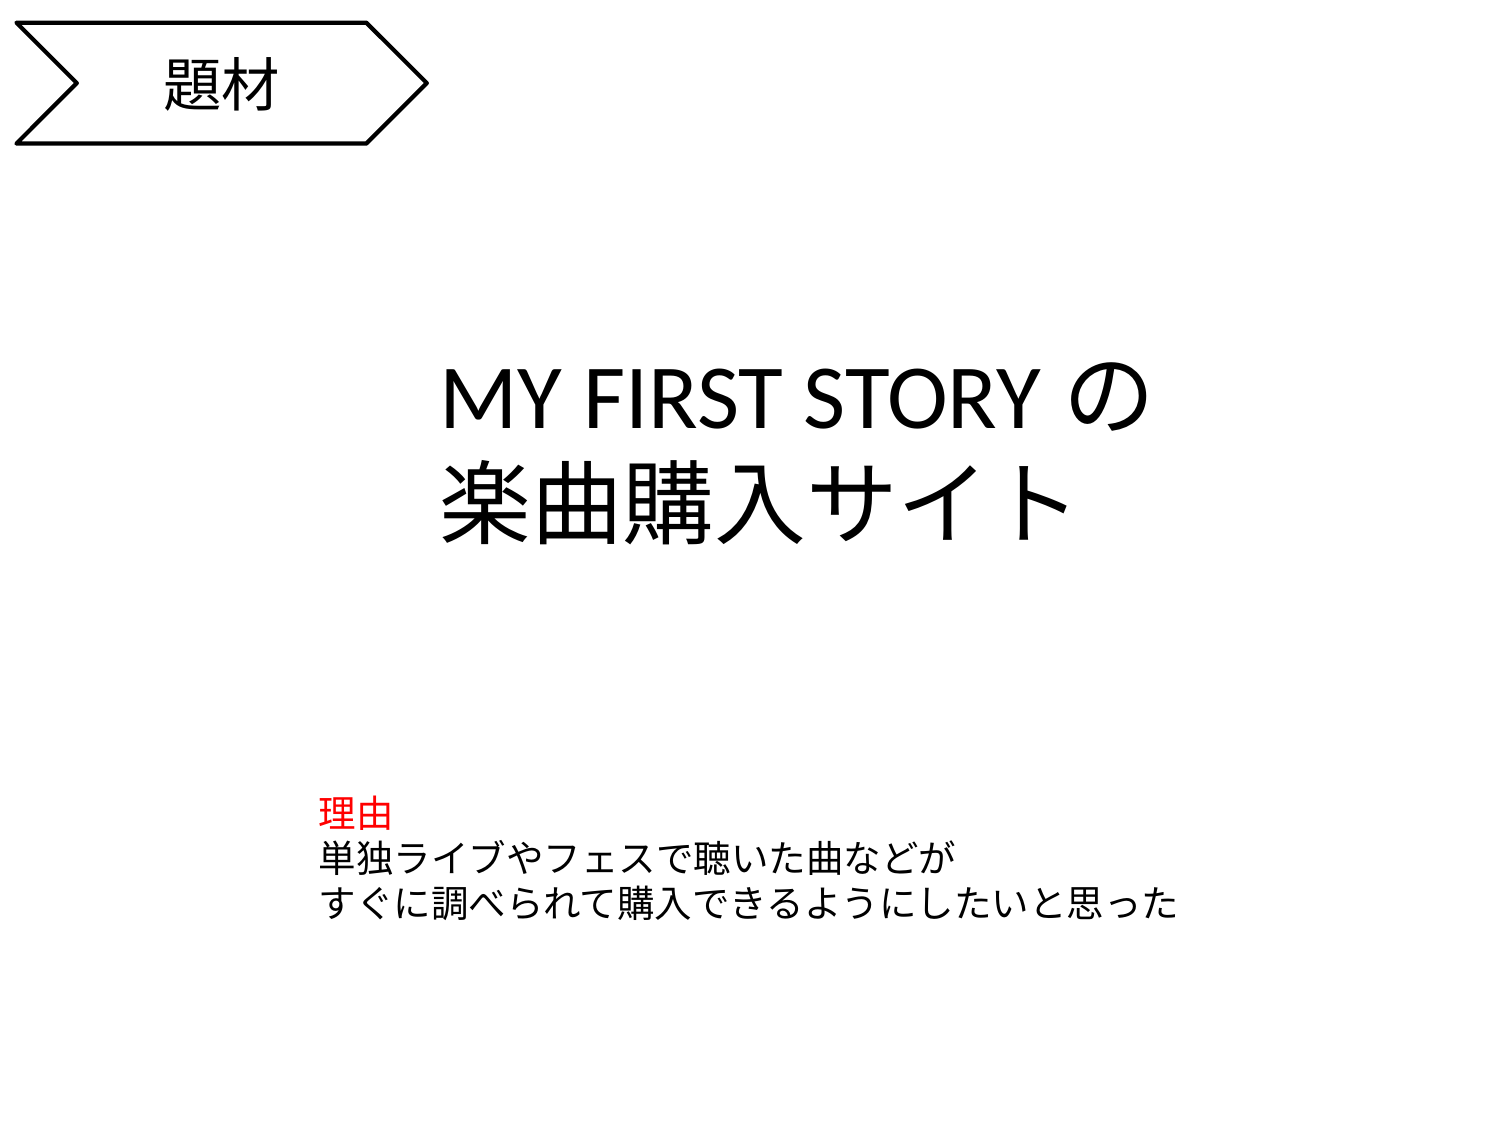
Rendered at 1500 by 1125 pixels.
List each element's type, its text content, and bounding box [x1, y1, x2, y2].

text_box MY FIRST STORYの 楽曲購入サイト [424, 328, 1171, 564]
text_box 題材 [14, 20, 429, 146]
text_box 理由 単独ライブやフェスで聴いた曲などが すぐに調べられて購入できるようにしたいと思った [303, 782, 1195, 933]
